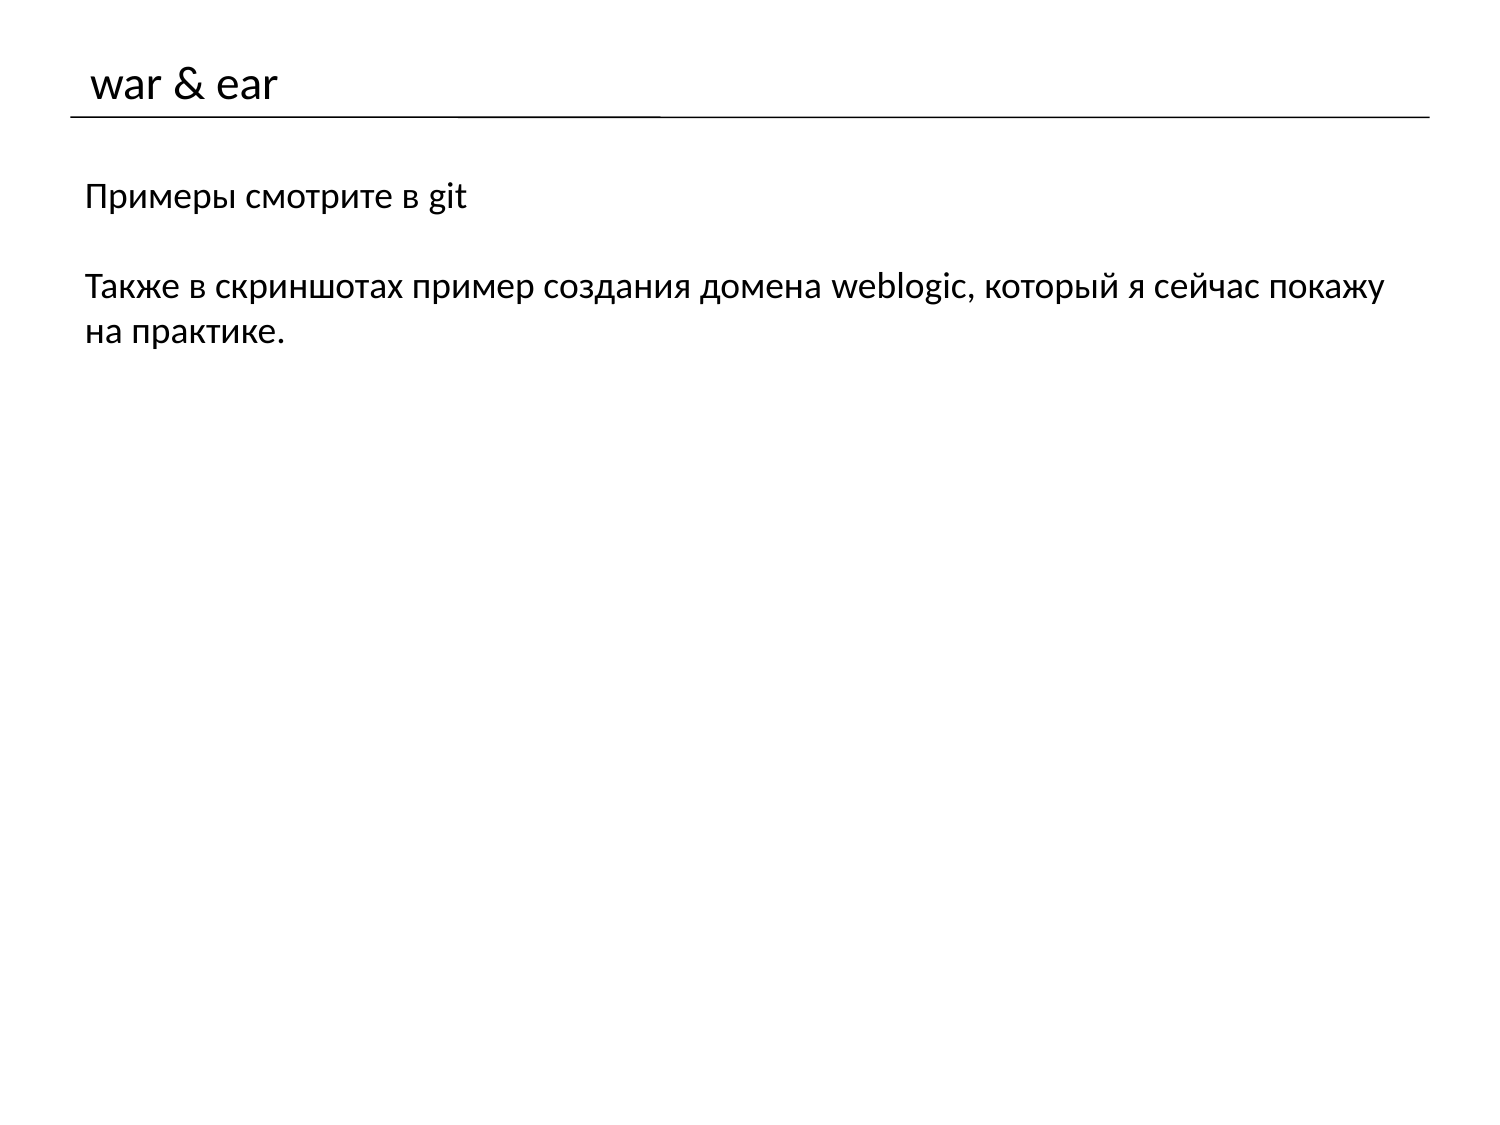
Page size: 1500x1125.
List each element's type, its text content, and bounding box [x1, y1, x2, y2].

text_box Примеры смотрите в git Также в скриншотах пример создания домена weblogic, который я сейчас покажу на практике. [70, 163, 1430, 359]
title war & ear [75, 45, 1425, 116]
